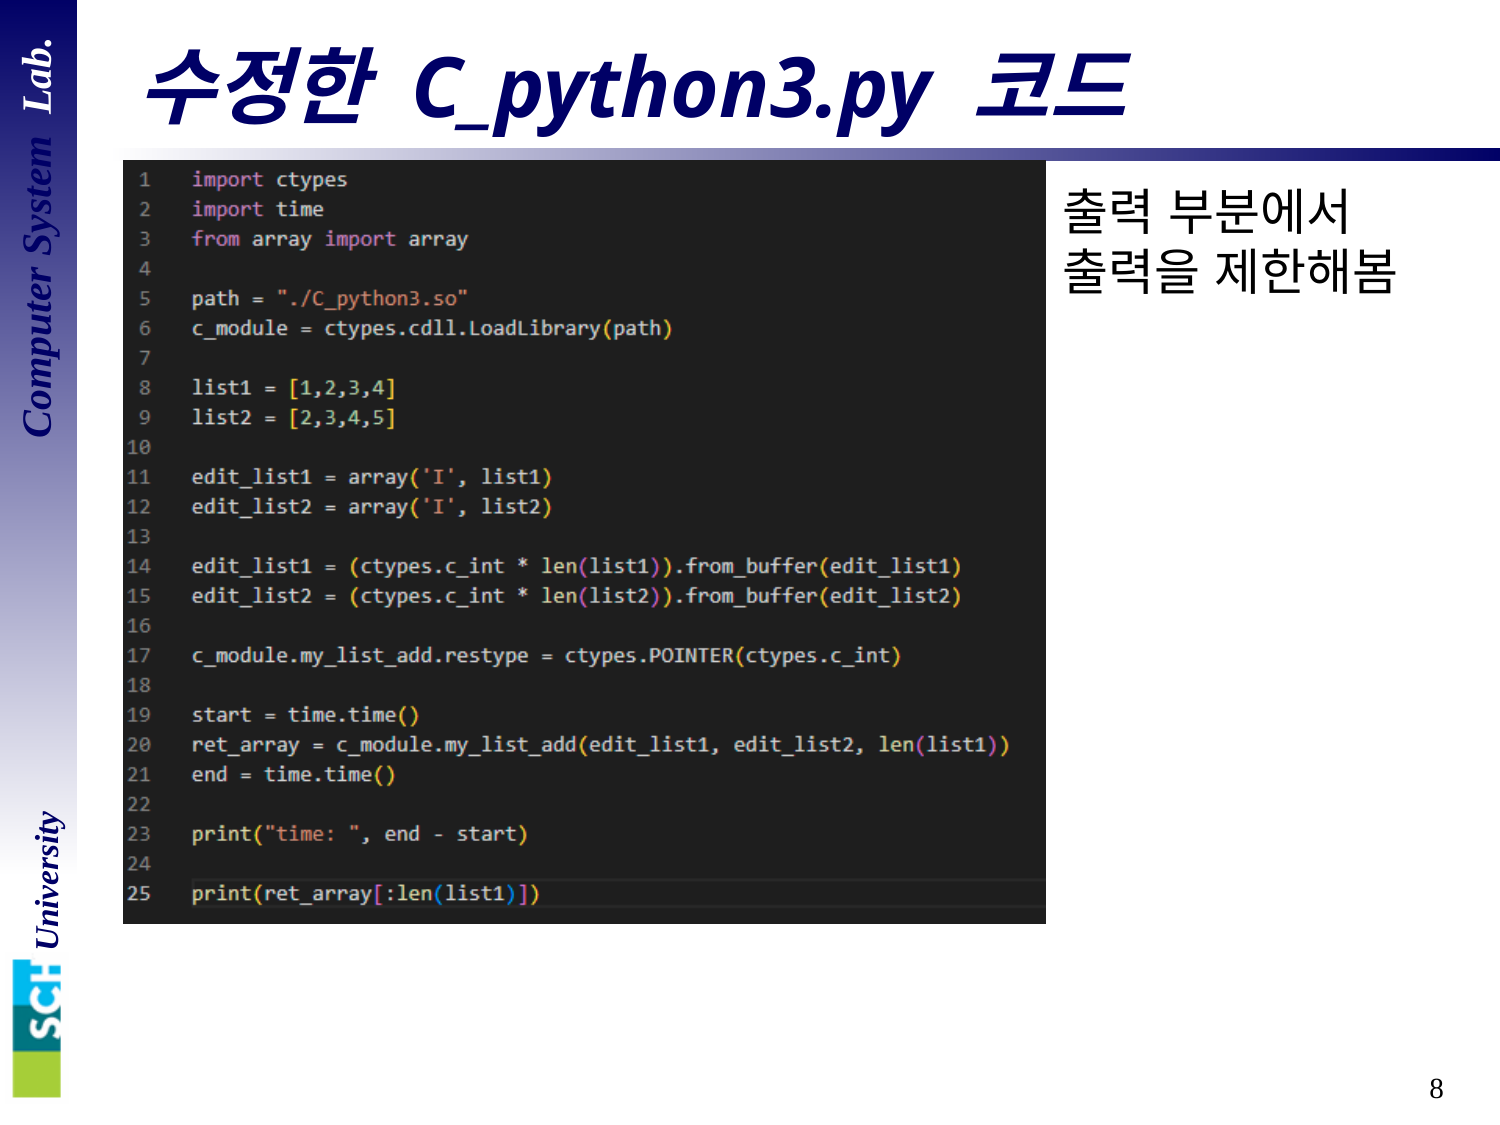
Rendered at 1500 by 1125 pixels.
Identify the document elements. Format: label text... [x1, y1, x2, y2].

title 수정한 C_python3.py 코드 [123, 25, 1460, 143]
picture [5, 952, 69, 1104]
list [123, 160, 1046, 924]
text_box 출력 부분에서 출력을 제한해봄 [1052, 172, 1500, 308]
